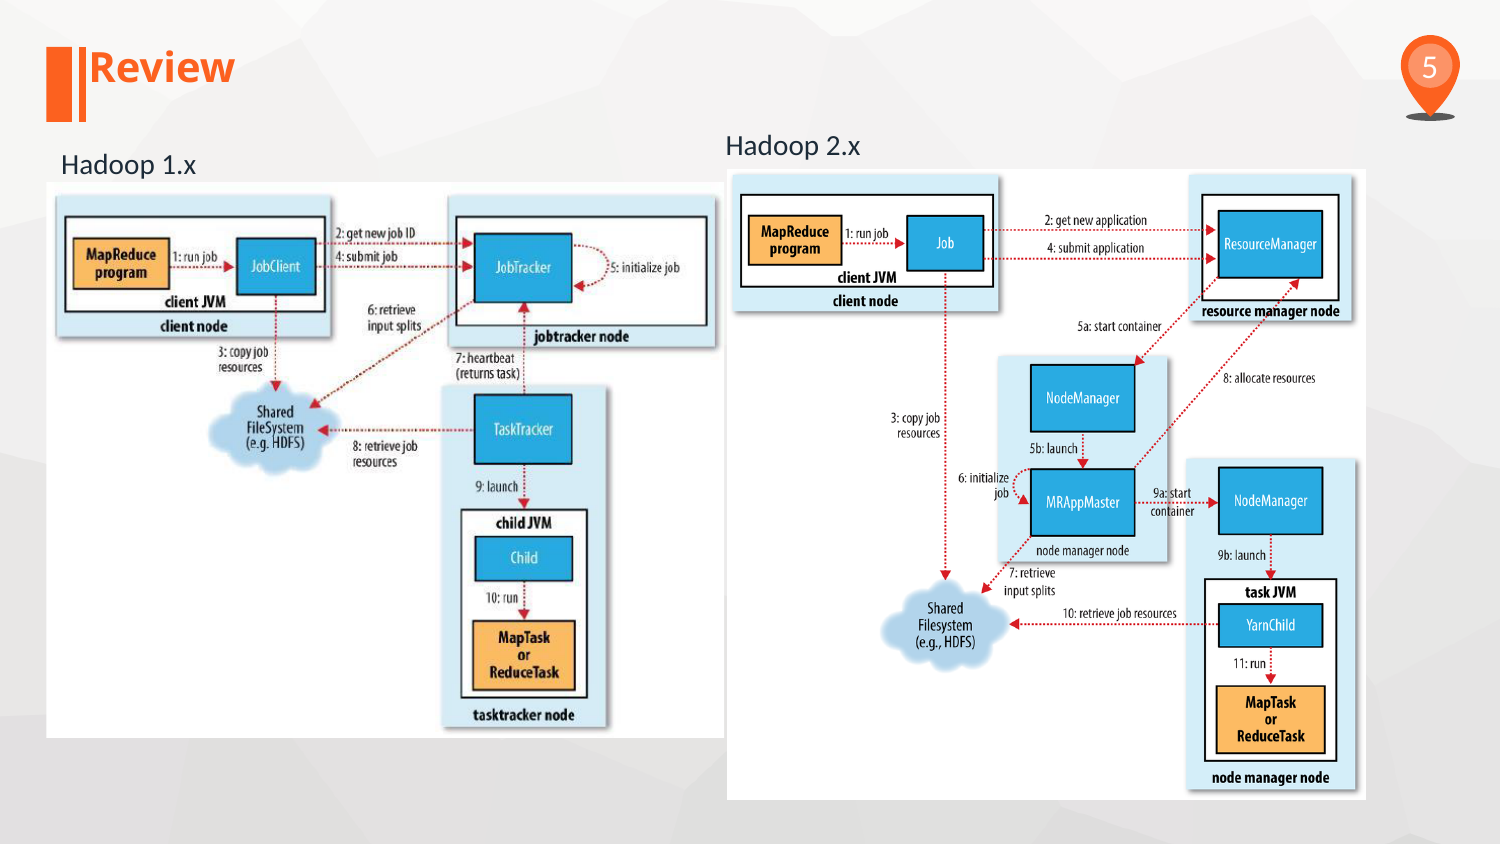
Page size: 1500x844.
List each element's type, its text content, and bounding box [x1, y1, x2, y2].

slide_number 5 [1254, 42, 1500, 88]
text_box Hadoop 1.x [46, 137, 225, 182]
text_box Hadoop 2.x [710, 118, 889, 169]
text_box Review [73, 33, 251, 99]
picture [0, 0, 1500, 844]
text_box [44, 45, 74, 124]
